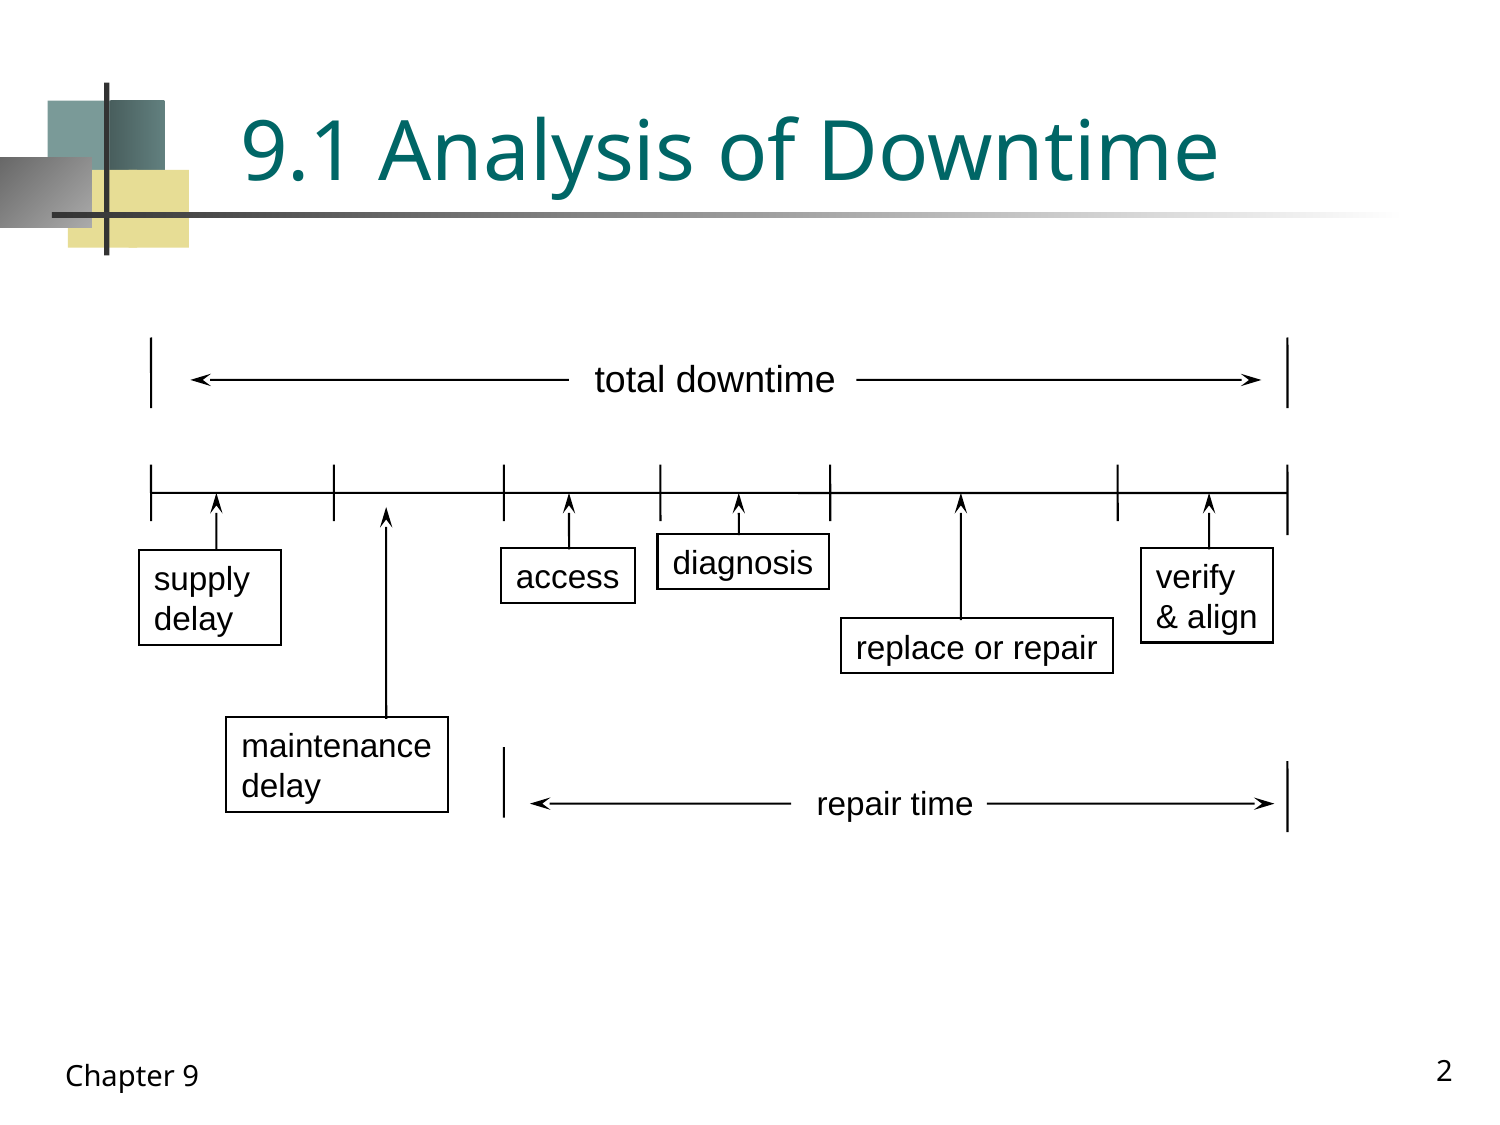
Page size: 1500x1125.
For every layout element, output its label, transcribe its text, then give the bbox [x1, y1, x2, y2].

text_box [656, 492, 831, 592]
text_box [138, 464, 282, 648]
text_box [499, 492, 637, 606]
text_box [190, 373, 212, 387]
title 9.1 Analysis of Downtime [225, 75, 1391, 205]
text_box [1240, 373, 1262, 387]
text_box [839, 492, 1115, 676]
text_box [225, 506, 449, 815]
text_box total downtime [579, 347, 852, 408]
slide_number Chapter 9 [49, 1024, 363, 1101]
slide_number 2 [1154, 1023, 1468, 1100]
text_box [1139, 492, 1275, 646]
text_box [503, 746, 1288, 833]
